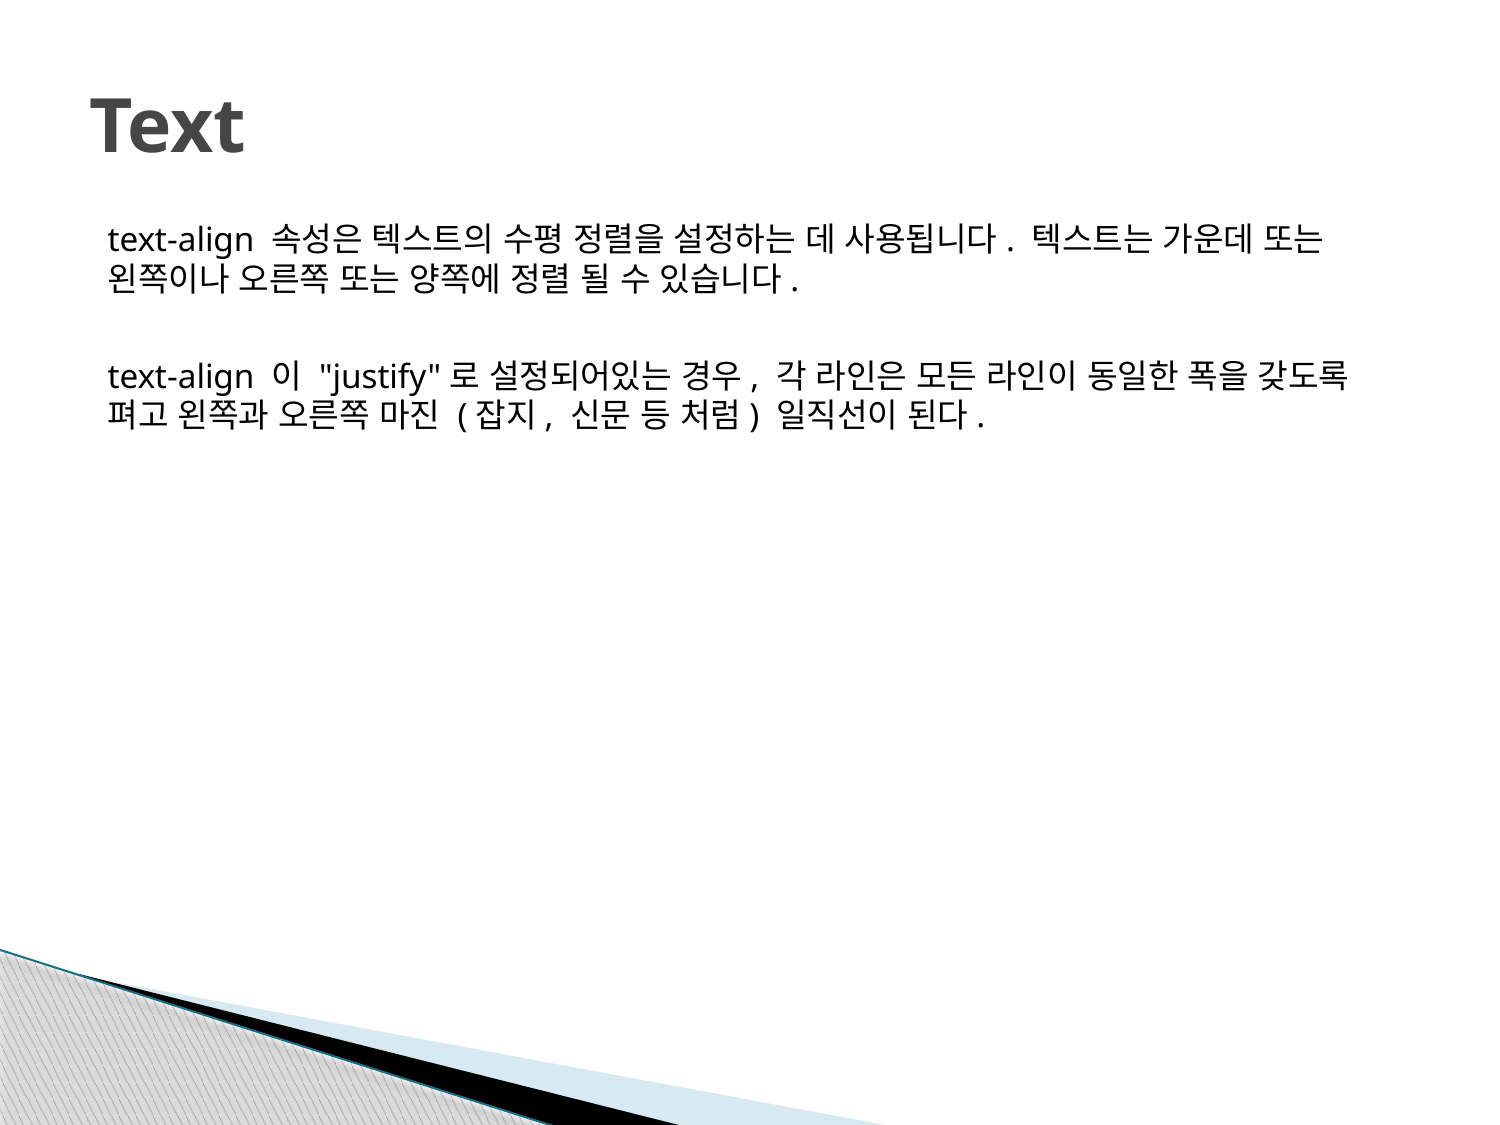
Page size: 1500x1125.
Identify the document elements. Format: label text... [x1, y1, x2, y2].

title Text [75, 45, 1425, 200]
list text-align 속성은 텍스트의 수평 정렬을 설정하는 데 사용됩니다. 텍스트는 가운데 또는 왼쪽이나 오른쪽 또는 양쪽에 정렬 될 수 있습니다. text-align 이 "justify"로 설정되어있는 경우, 각 라인은 모든 라인이 동일한 폭을 갖도록 펴고 왼쪽과 오른쪽 마진 (잡지, 신문 등 처럼) 일직선이 된다. [75, 210, 1425, 1008]
